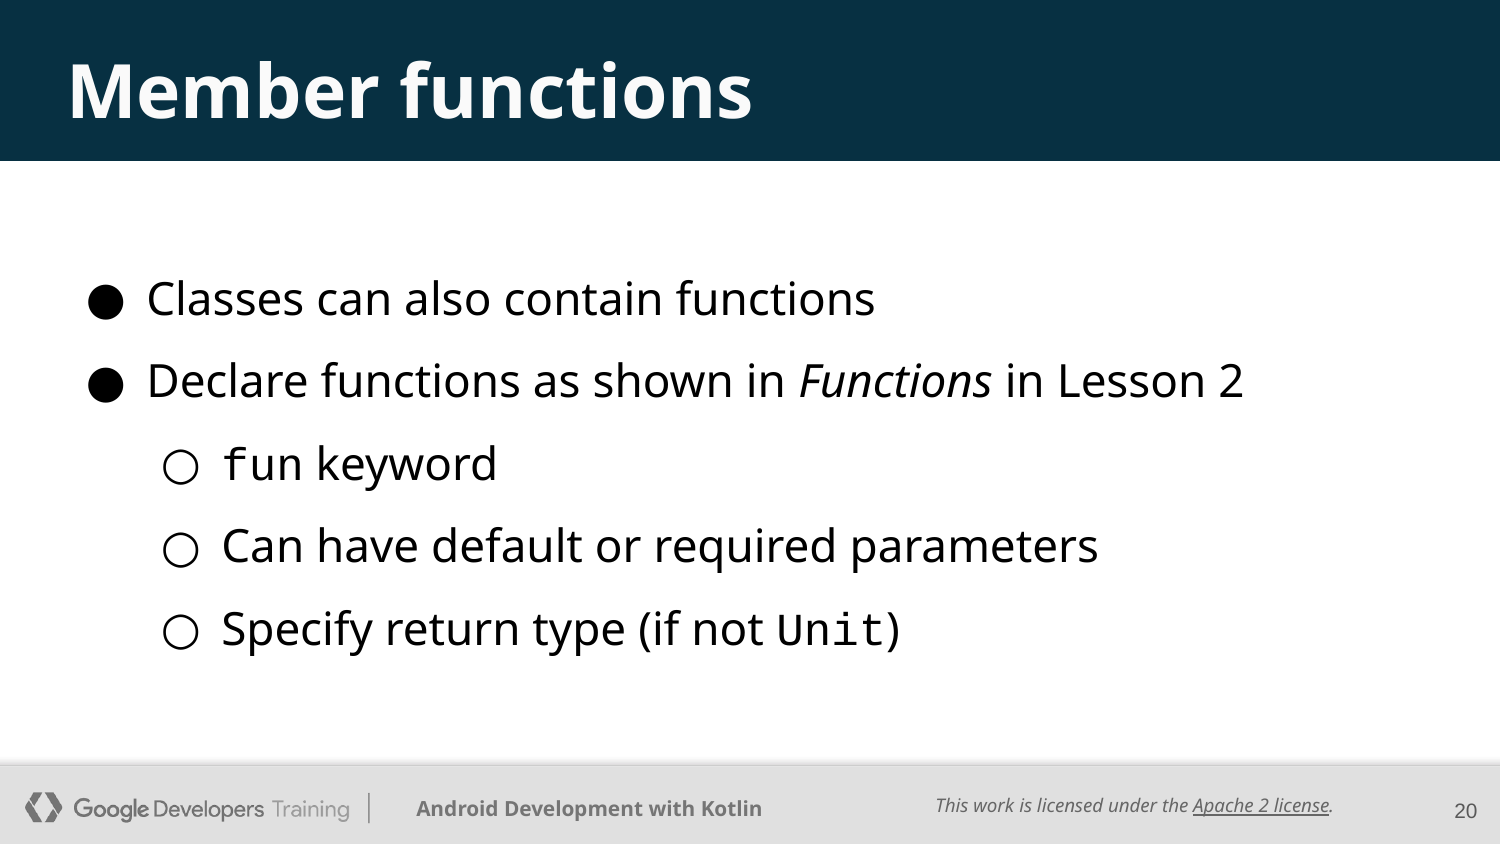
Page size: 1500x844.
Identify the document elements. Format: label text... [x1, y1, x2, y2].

title Member functions [51, 28, 1449, 122]
list Classes can also contain functions Declare functions as shown in Functions in Lesson 2 fun keyword Can have default or required parameters Specify return type (if not Unit) [56, 227, 1449, 655]
slide_number ‹#› [1402, 777, 1493, 842]
picture [0, 161, 1500, 844]
